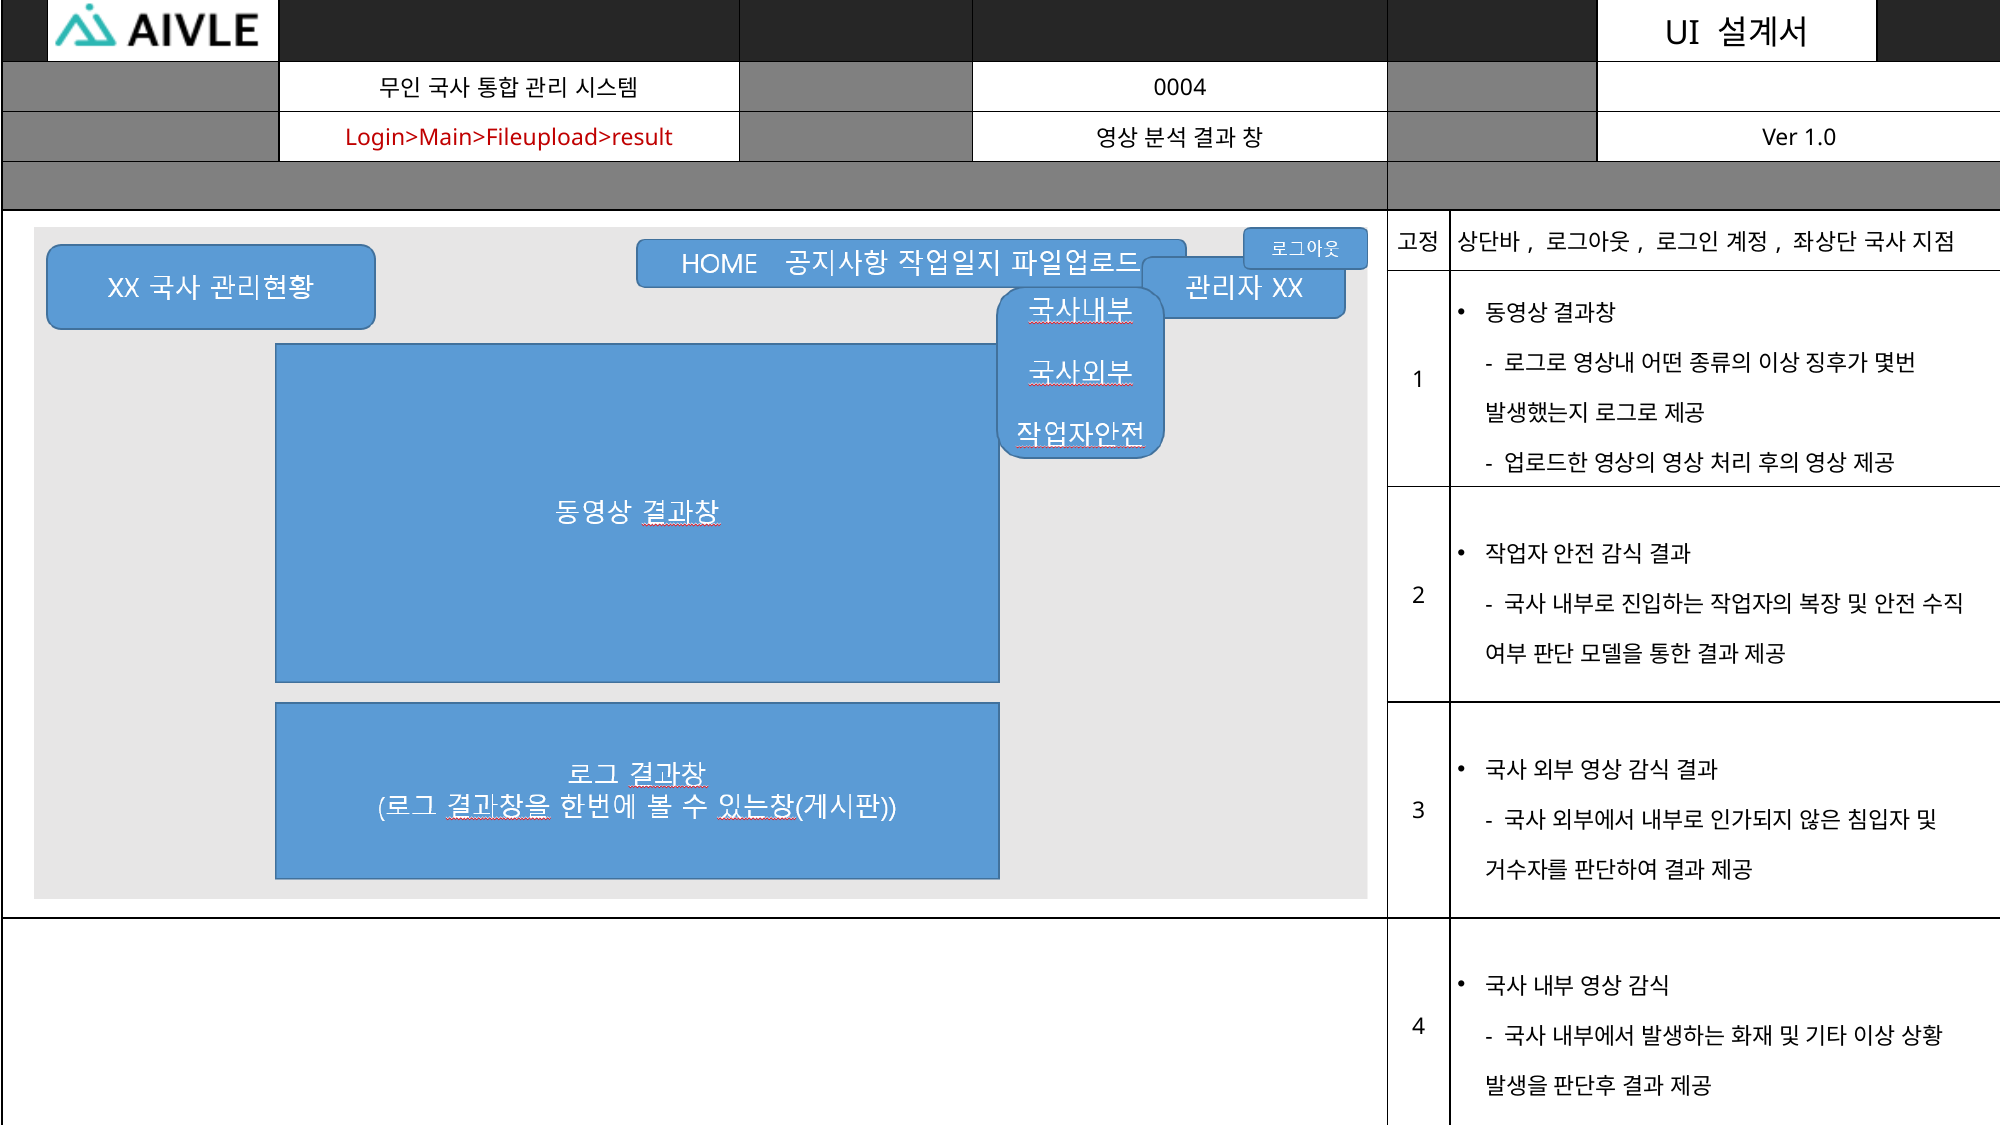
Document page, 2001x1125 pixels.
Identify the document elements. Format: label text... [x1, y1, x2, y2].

table_cell 화면 구성 [3, 162, 1387, 209]
table_cell 0004 [973, 62, 1387, 111]
table_cell 무인 국사 통합 관리 시스템 [280, 62, 739, 111]
table_cell 화면경로 [3, 112, 278, 161]
table_cell 동영상 결과창 - 로그로 영상내 어떤 종류의 이상 징후가 몇번 발생했는지 로그로 제공 - 업로드한 영상의 영상 처리 후의 영상 제공 [1451, 271, 2000, 486]
table_cell Ver 1.0 [1598, 112, 2000, 161]
table_header [280, 0, 739, 61]
table_cell Project명 [3, 62, 278, 111]
table_cell 화면 ID [740, 62, 972, 111]
table_cell 1 [1388, 271, 1449, 486]
table_cell 영상 분석 결과 창 [973, 112, 1387, 161]
table_header [740, 0, 972, 61]
table_cell 3 [1388, 703, 1449, 917]
table_cell 4 [1388, 919, 1449, 1125]
table_header UI 설계서 [1598, 0, 1876, 61]
picture [49, 0, 265, 54]
table_cell 화면명 [740, 112, 972, 161]
table_header [973, 0, 1387, 61]
table_cell Login>Main>Fileupload>result [280, 112, 739, 161]
table_cell [3, 211, 1387, 917]
table_header [3, 0, 47, 61]
table_header [1388, 0, 1596, 61]
table_cell 작업자 안전 감식 결과 - 국사 내부로 진입하는 작업자의 복장 및 안전 수직 여부 판단 모델을 통한 결과 제공 [1451, 487, 2000, 701]
table_cell 2 [1388, 487, 1449, 701]
table_cell [1598, 62, 2000, 111]
table_cell 고정 [1388, 211, 1449, 270]
table_cell 서버 [1388, 62, 1596, 111]
table_cell 화면 설명 [1388, 162, 2000, 209]
table_header [1878, 0, 2000, 61]
table_header [48, 0, 278, 61]
picture [23, 211, 1386, 908]
table_cell 버전 [1388, 112, 1596, 161]
table_cell [3, 919, 1387, 1125]
table_cell 국사 내부 영상 감식 - 국사 내부에서 발생하는 화재 및 기타 이상 상황 발생을 판단후 결과 제공 [1451, 919, 2000, 1125]
table_cell 국사 외부 영상 감식 결과 - 국사 외부에서 내부로 인가되지 않은 침입자 및 거수자를 판단하여 결과 제공 [1451, 703, 2000, 917]
table_cell 상단바, 로그아웃, 로그인 계정, 좌상단 국사 지점 [1451, 211, 2000, 270]
